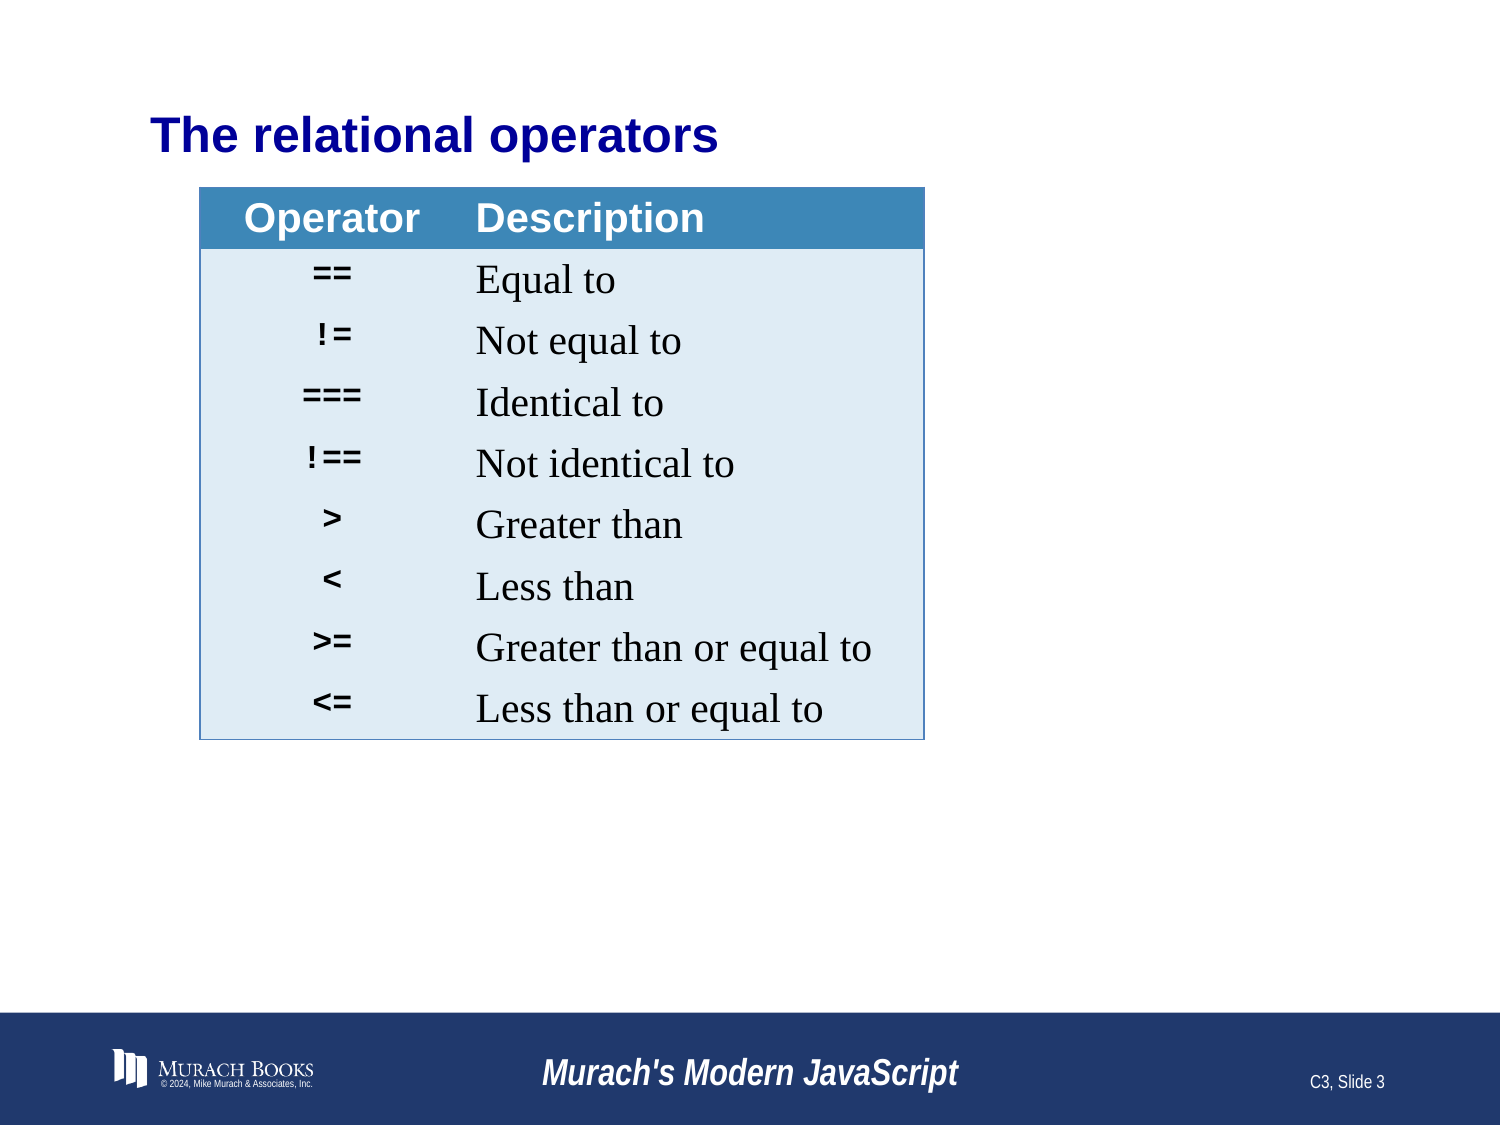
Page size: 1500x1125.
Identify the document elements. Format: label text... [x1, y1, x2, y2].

table_cell Identical to [464, 372, 923, 433]
table_cell >= [201, 617, 464, 678]
table_cell == [201, 249, 464, 310]
table_header Operator [201, 188, 464, 249]
table_cell !== [201, 433, 464, 494]
table_cell === [201, 372, 464, 433]
footer © 2024, Mike Murach & Associates, Inc. [12, 1022, 463, 1098]
table_header Description [464, 188, 923, 249]
table_cell <= [201, 678, 464, 739]
table_cell Equal to [464, 249, 923, 310]
title The relational operators [150, 102, 1350, 164]
table_cell Less than [464, 556, 923, 617]
table_cell != [201, 310, 464, 372]
slide_number C3, Slide 3 [1087, 1025, 1400, 1100]
table_cell < [201, 556, 464, 617]
table_cell > [201, 494, 464, 556]
table_cell Less than or equal to [464, 678, 923, 739]
table_cell Not equal to [464, 310, 923, 372]
table_cell Not identical to [464, 433, 923, 494]
table_cell Greater than [464, 494, 923, 556]
table_cell Greater than or equal to [464, 617, 923, 678]
slide_number Murach's Modern JavaScript [450, 1025, 1050, 1100]
